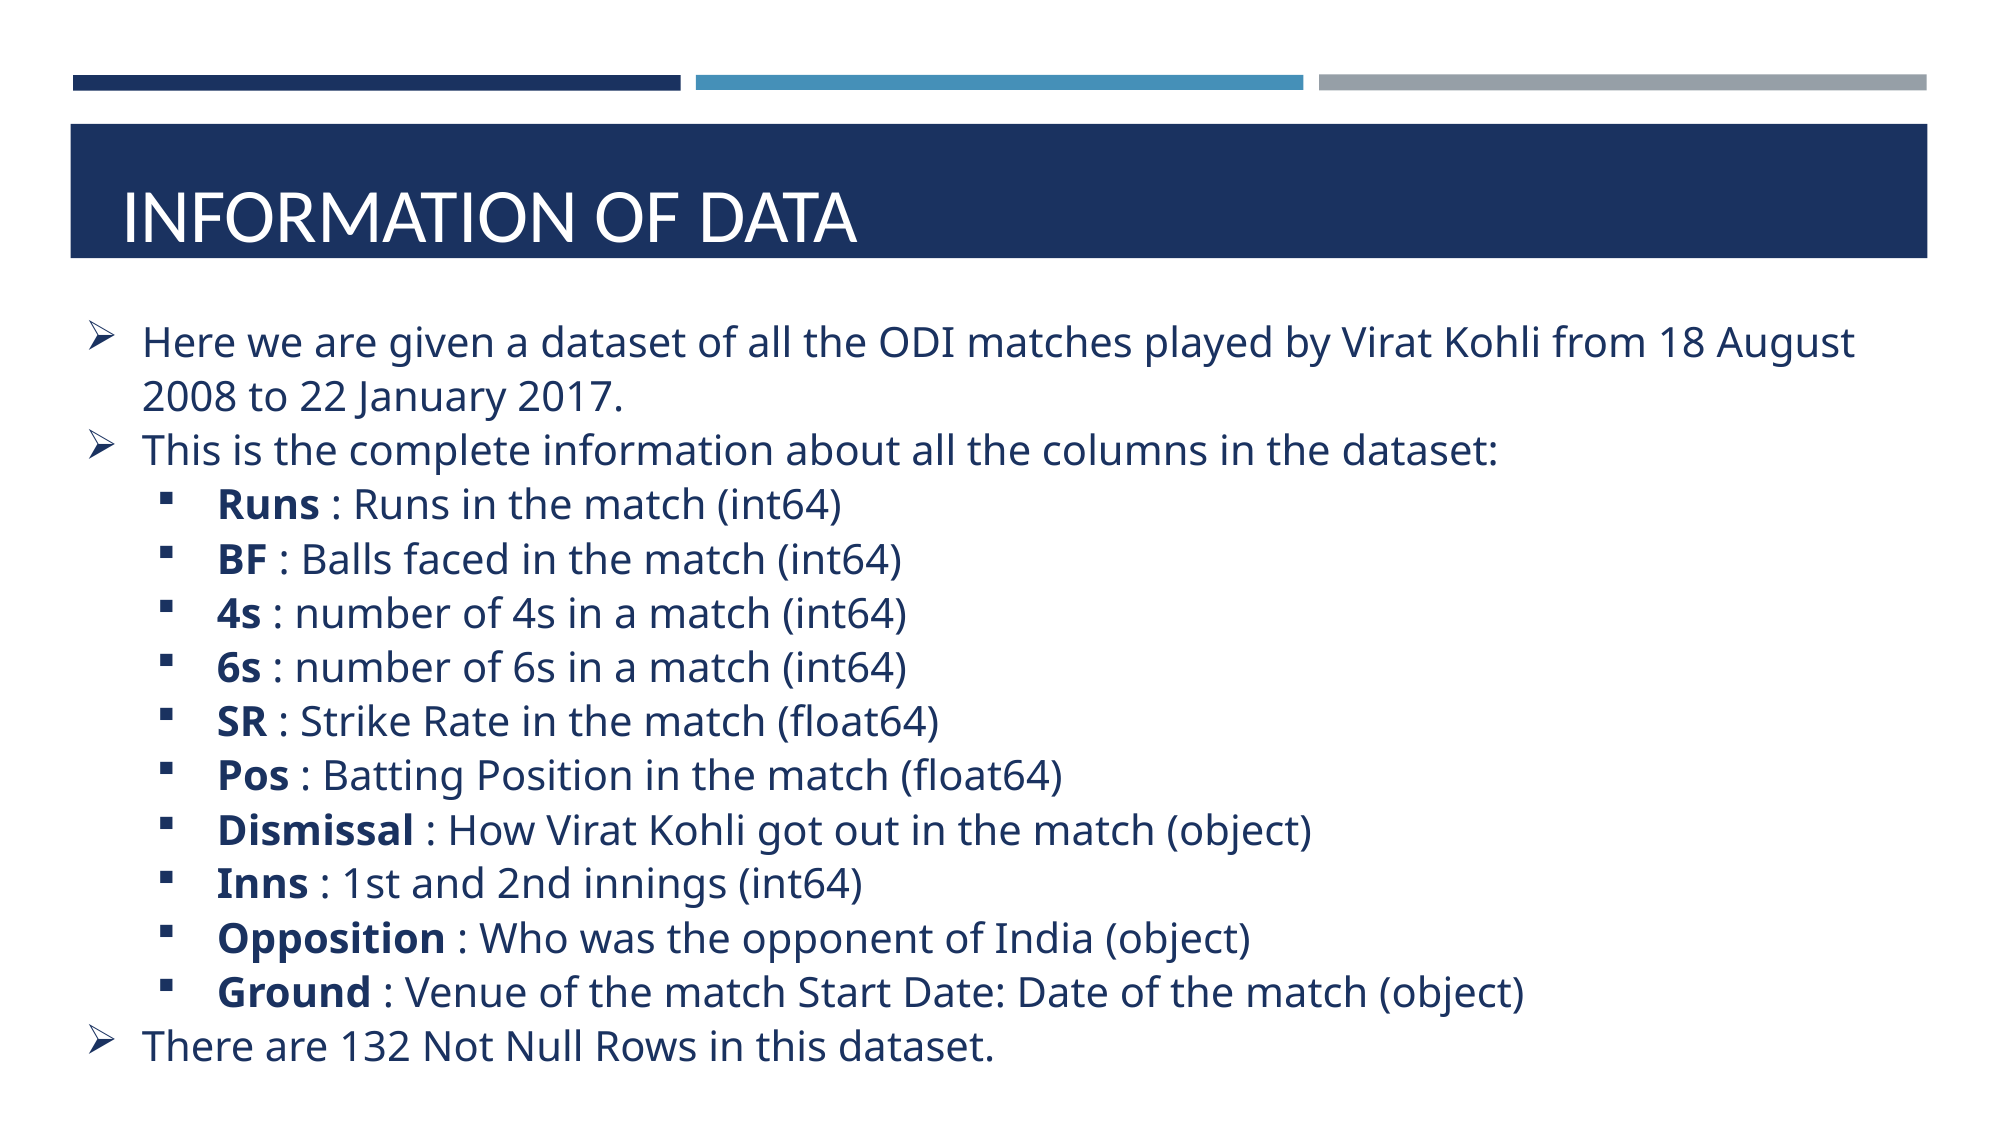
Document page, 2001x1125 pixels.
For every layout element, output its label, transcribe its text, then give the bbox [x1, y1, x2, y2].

text_box INFORMATION OF DATA [70, 123, 1928, 259]
text_box Here we are given a dataset of all the ODI matches played by Virat Kohli from 18 August 2008 to 22 January 2017. This is the complete information about all the columns in the dataset: Runs : Runs in the match (int64) BF : Balls faced in the match (int64) 4s : number of 4s in a match (int64) 6s : number of 6s in a match (int64) SR : Strike Rate in the match (float64) Pos : Batting Position in the match (float64) Dismissal : How Virat Kohli got out in the match (object) Inns : 1st and 2nd innings (int64) Opposition : Who was the opponent of India (object) Ground : Venue of the match Start Date: Date of the match (object) There are 132 Not Null Rows in this dataset. [70, 304, 1928, 1078]
